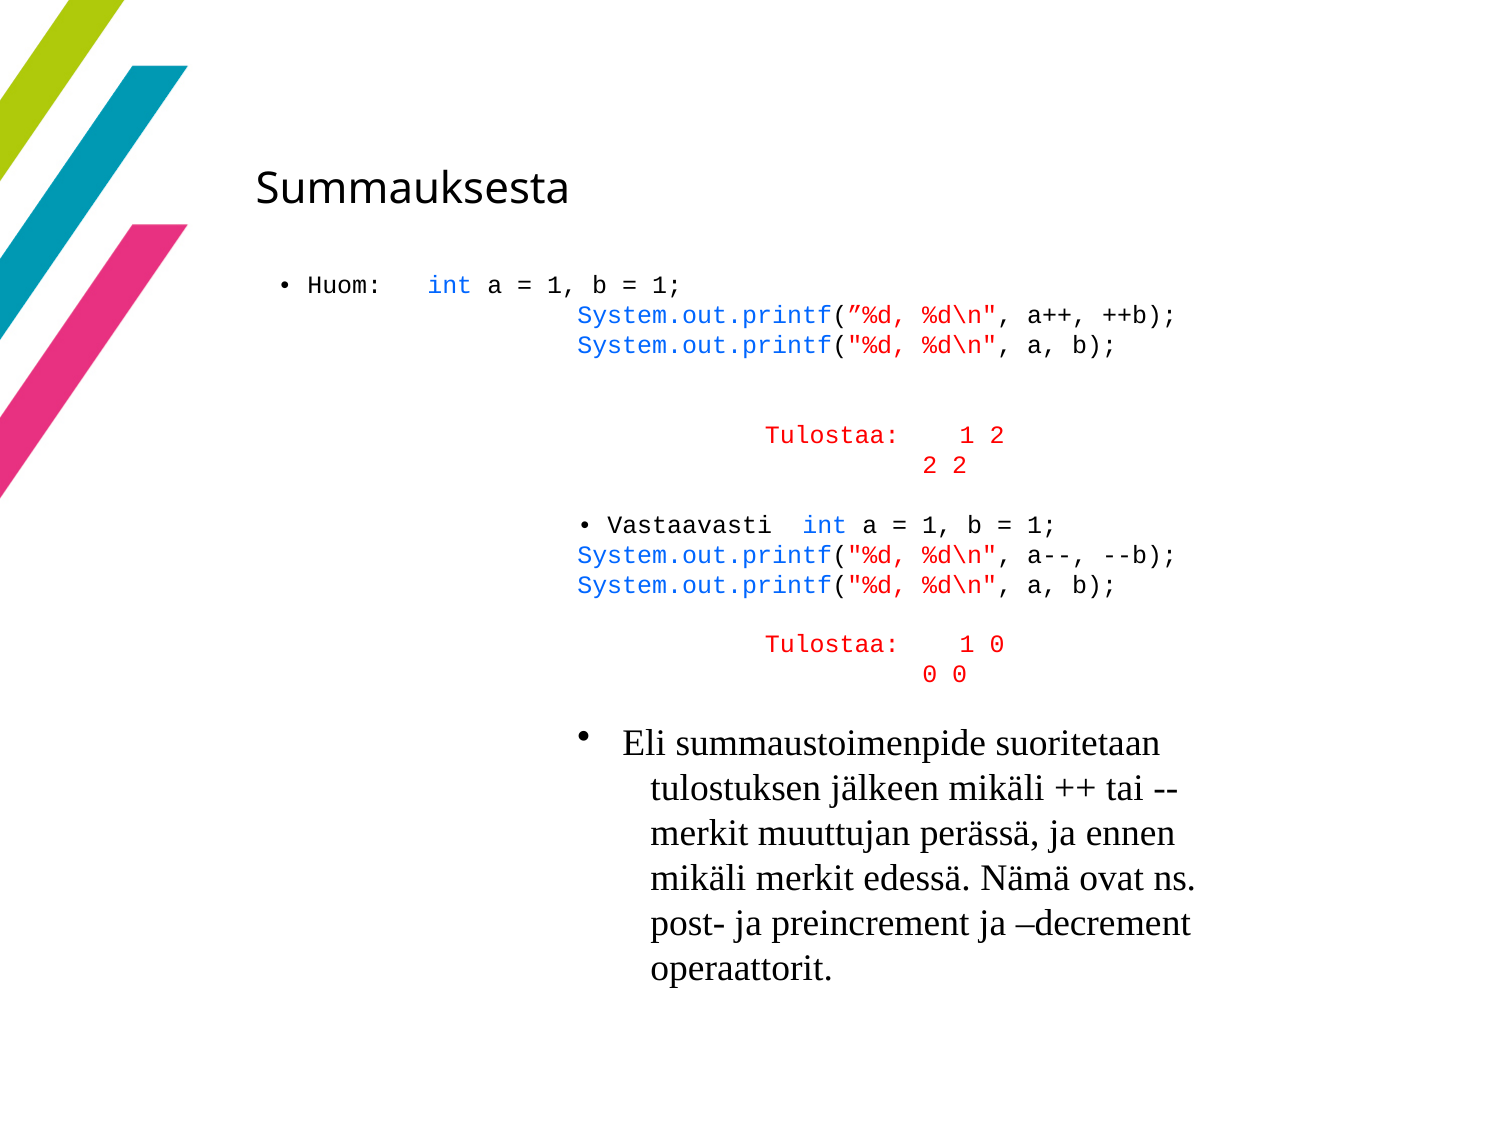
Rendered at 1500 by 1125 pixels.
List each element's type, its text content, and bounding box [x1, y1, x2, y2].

picture [0, 0, 1500, 1125]
text_box • Huom: int a = 1, b = 1; System.out.printf(”%d, %d\n", a++, ++b); System.out.printf("%d, %d\n", a, b); Tulostaa: 1 2 2 2 • Vastaavasti int a = 1, b = 1; System.out.printf("%d, %d\n", a--, --b); System.out.printf("%d, %d\n", a, b); Tulostaa: 1 0 0 0 Eli summaustoimenpide suoritetaan tulostuksen jälkeen mikäli ++ tai -- merkit muuttujan perässä, ja ennen mikäli merkit edessä. Nämä ovat ns. post- ja preincrement ja –decrement operaattorit. [262, 261, 1220, 996]
text_box Summauksesta [245, 154, 1238, 218]
